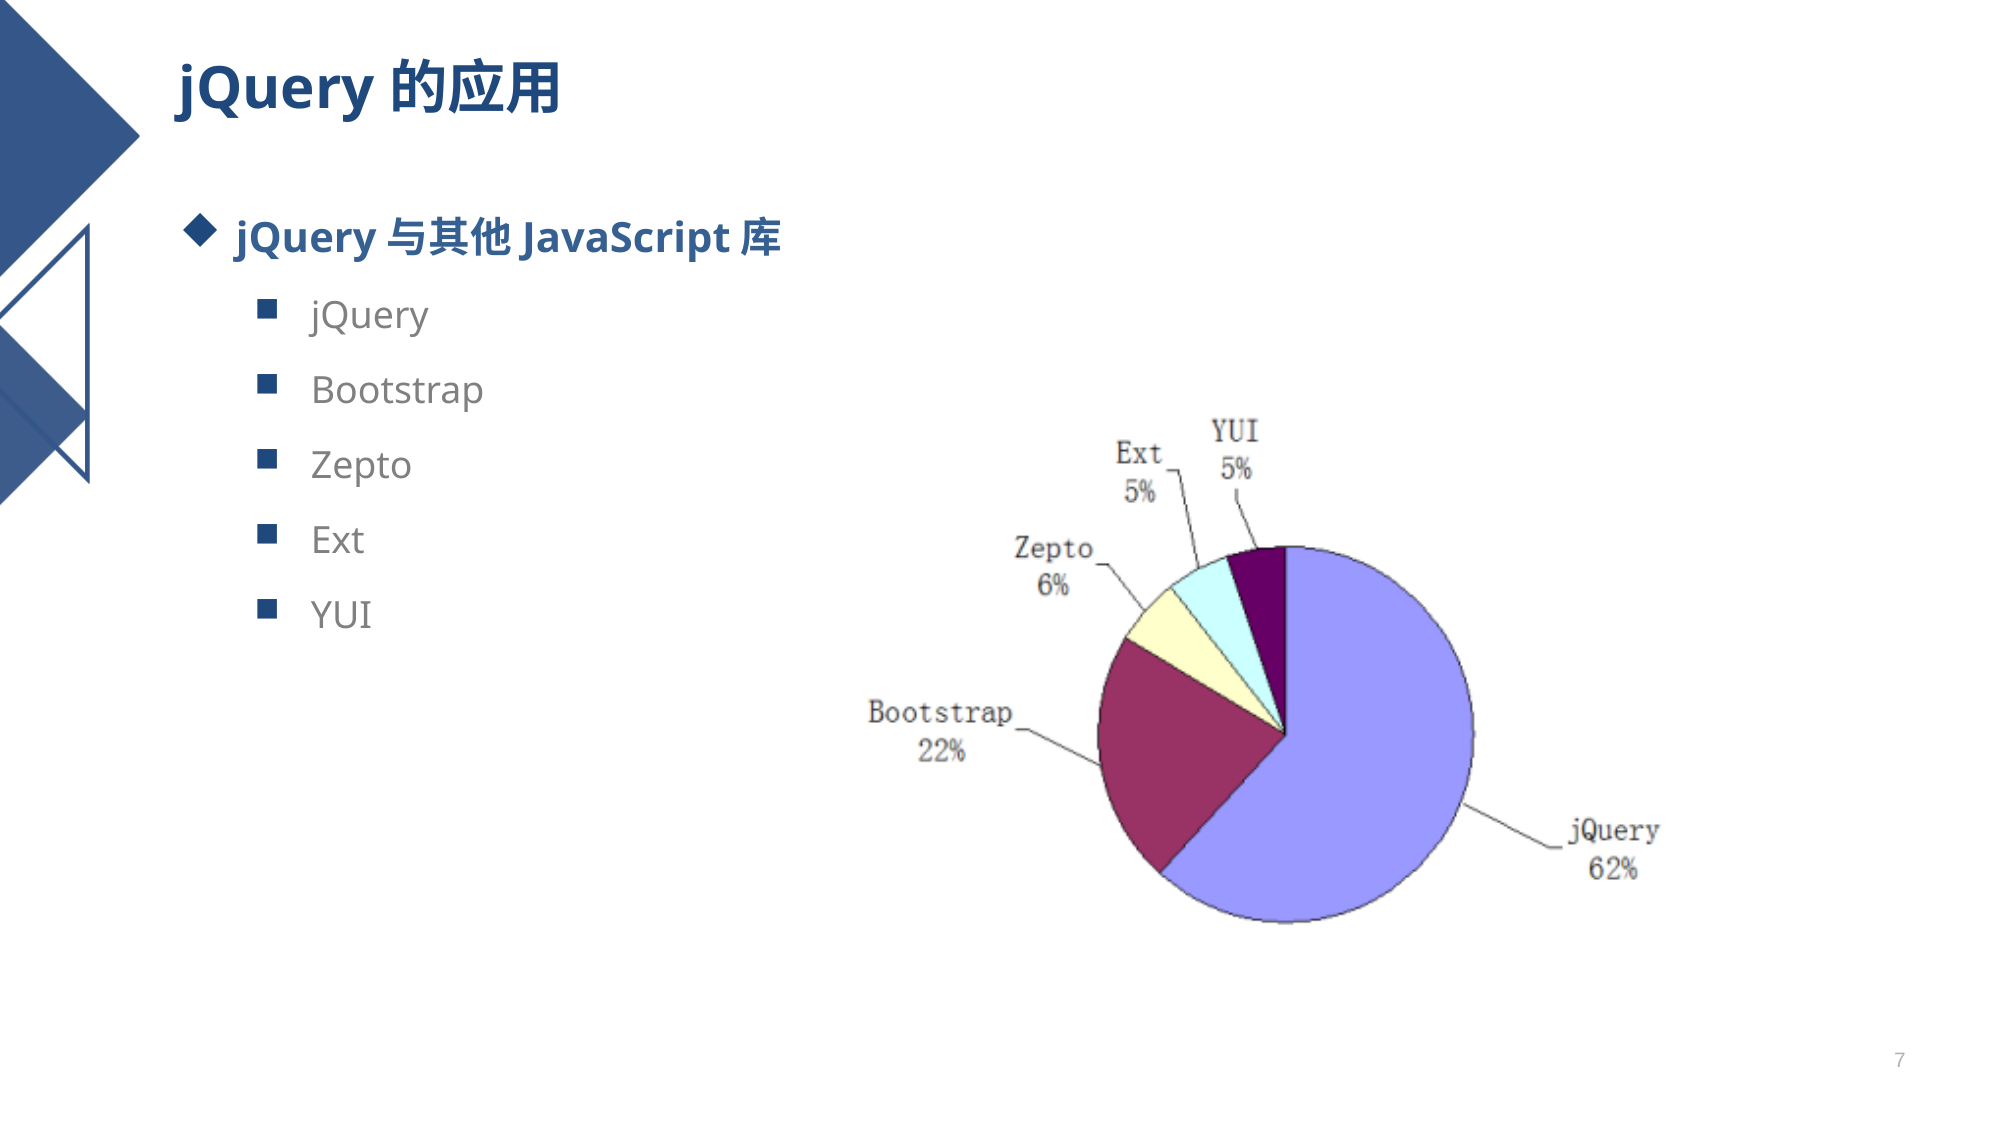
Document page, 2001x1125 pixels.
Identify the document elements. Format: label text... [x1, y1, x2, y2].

picture [862, 396, 1671, 931]
picture [0, 0, 140, 595]
slide_number 7 [1851, 1029, 1949, 1090]
list jQuery与其他JavaScript库 jQuery Bootstrap Zepto Ext YUI [166, 178, 1915, 1032]
title jQuery的应用 [165, 35, 1914, 136]
